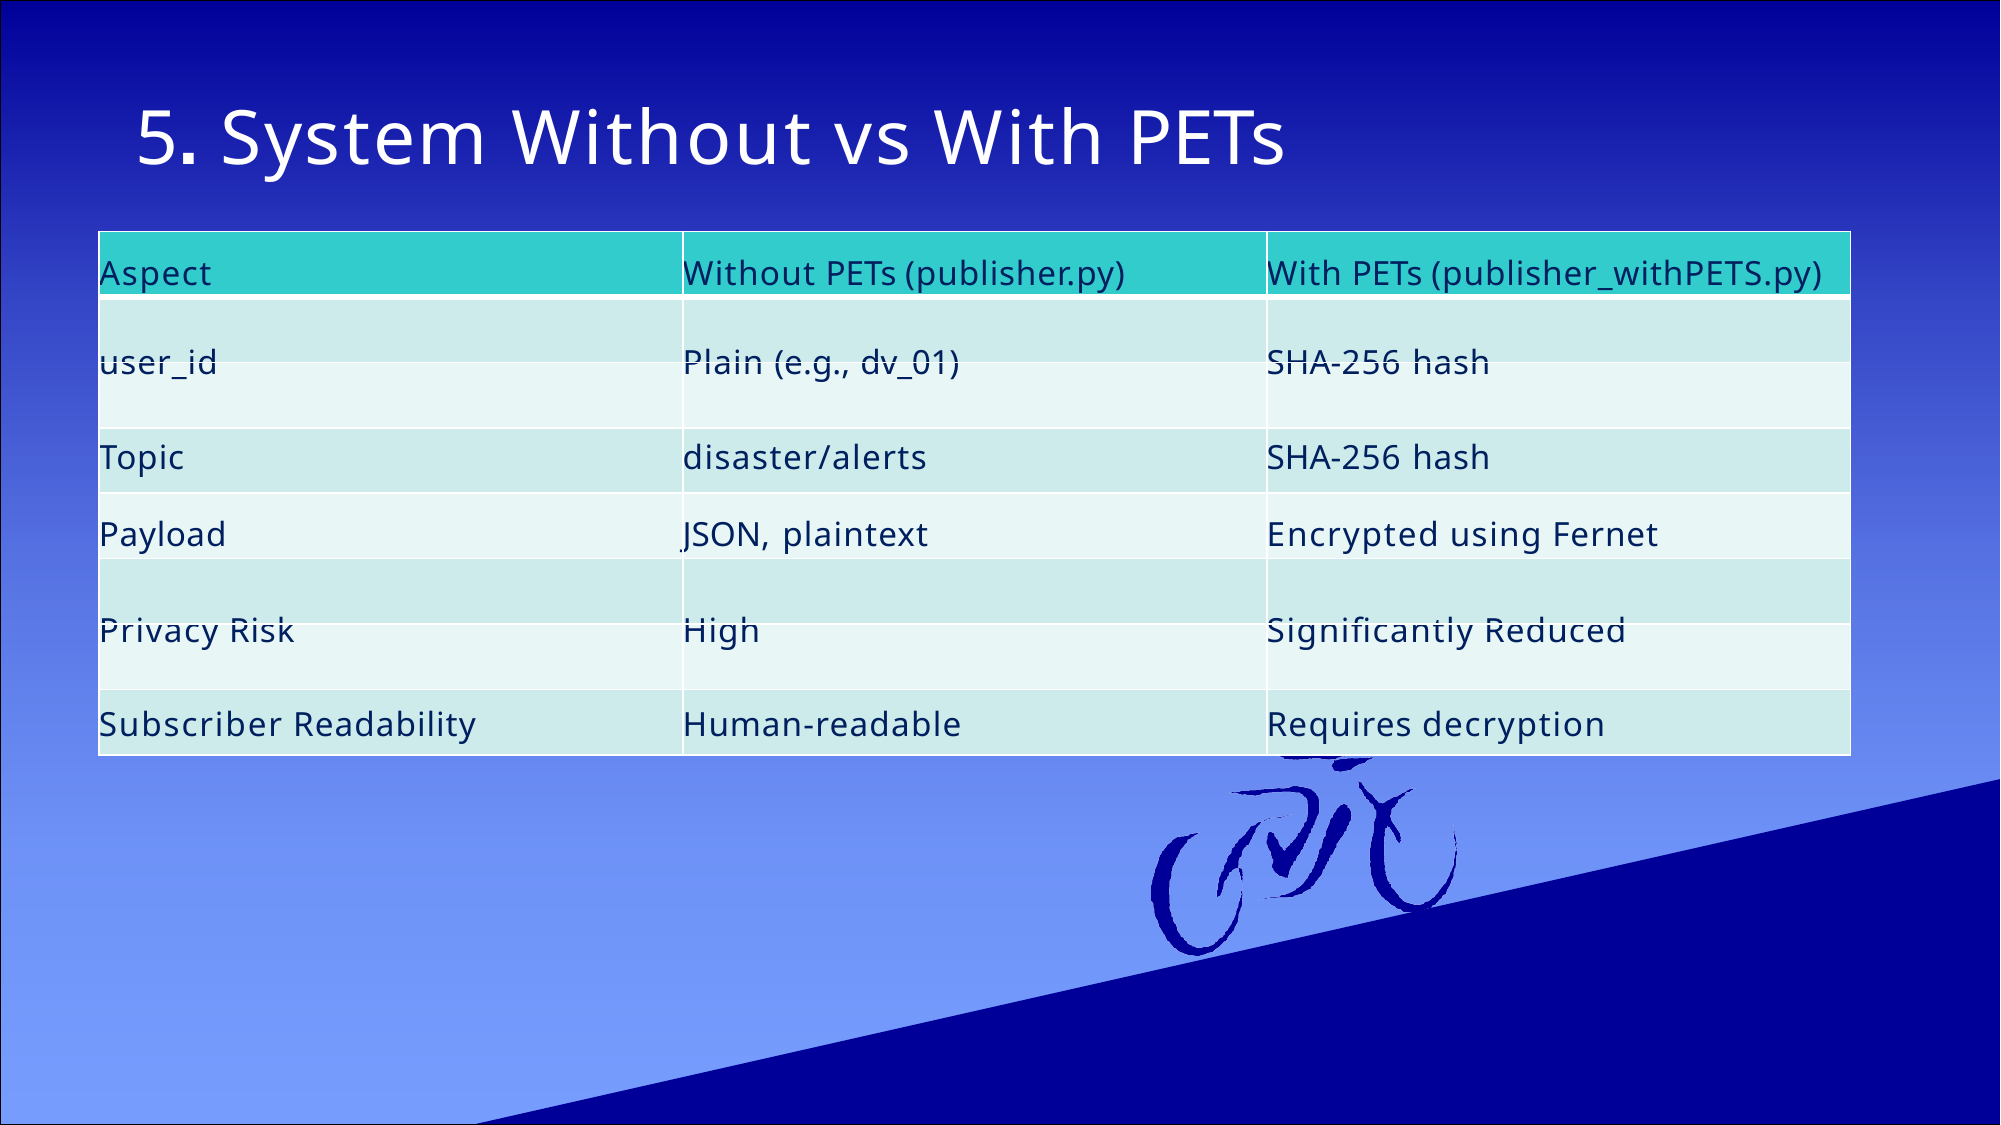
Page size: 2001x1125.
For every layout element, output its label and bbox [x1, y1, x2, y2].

text_box [0, 0, 2000, 1125]
